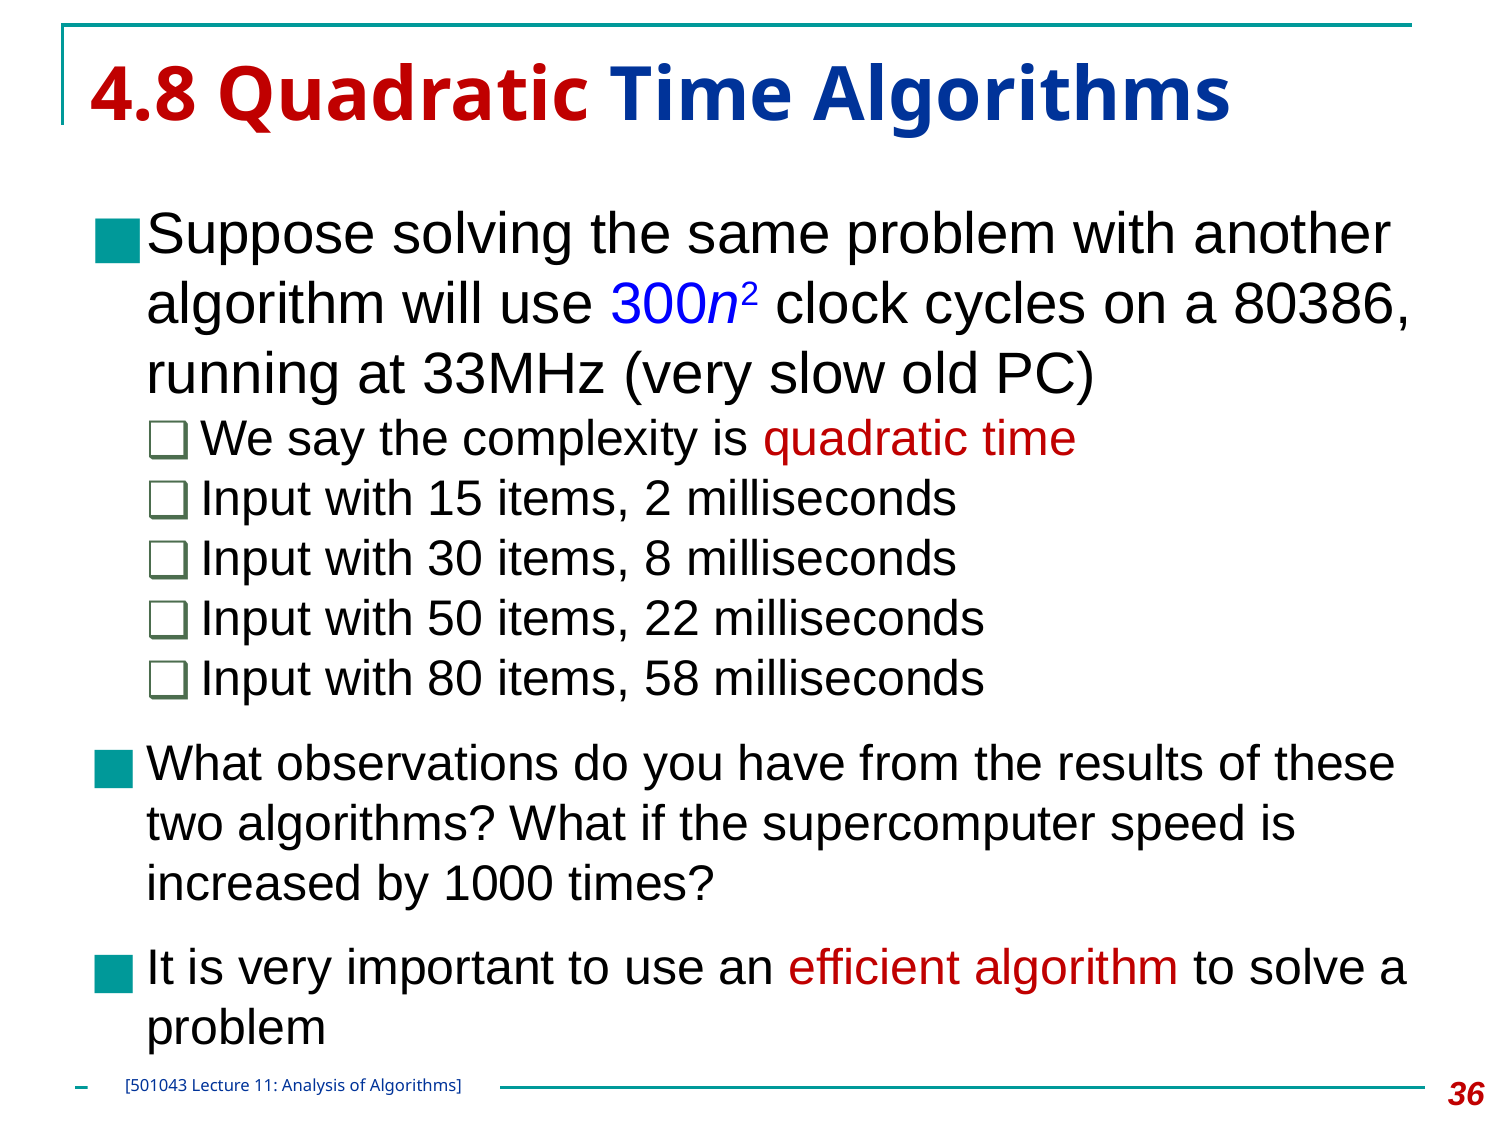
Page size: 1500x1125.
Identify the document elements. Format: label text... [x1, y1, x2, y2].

slide_number ‹#› [1400, 1065, 1500, 1125]
title 4.8 Quadratic Time Algorithms [75, 37, 1425, 167]
text_box [501043 Lecture 11: Analysis of Algorithms] [87, 1074, 500, 1100]
list Suppose solving the same problem with another algorithm will use 300n2 clock cycles on a 80386, running at 33MHz (very slow old PC) We say the complexity is quadratic time Input with 15 items, 2 milliseconds Input with 30 items, 8 milliseconds Input with 50 items, 22 milliseconds Input with 80 items, 58 milliseconds What observations do you have from the results of these two algorithms? What if the supercomputer speed is increased by 1000 times? It is very important to use an efficient algorithm to solve a problem [75, 187, 1463, 1050]
